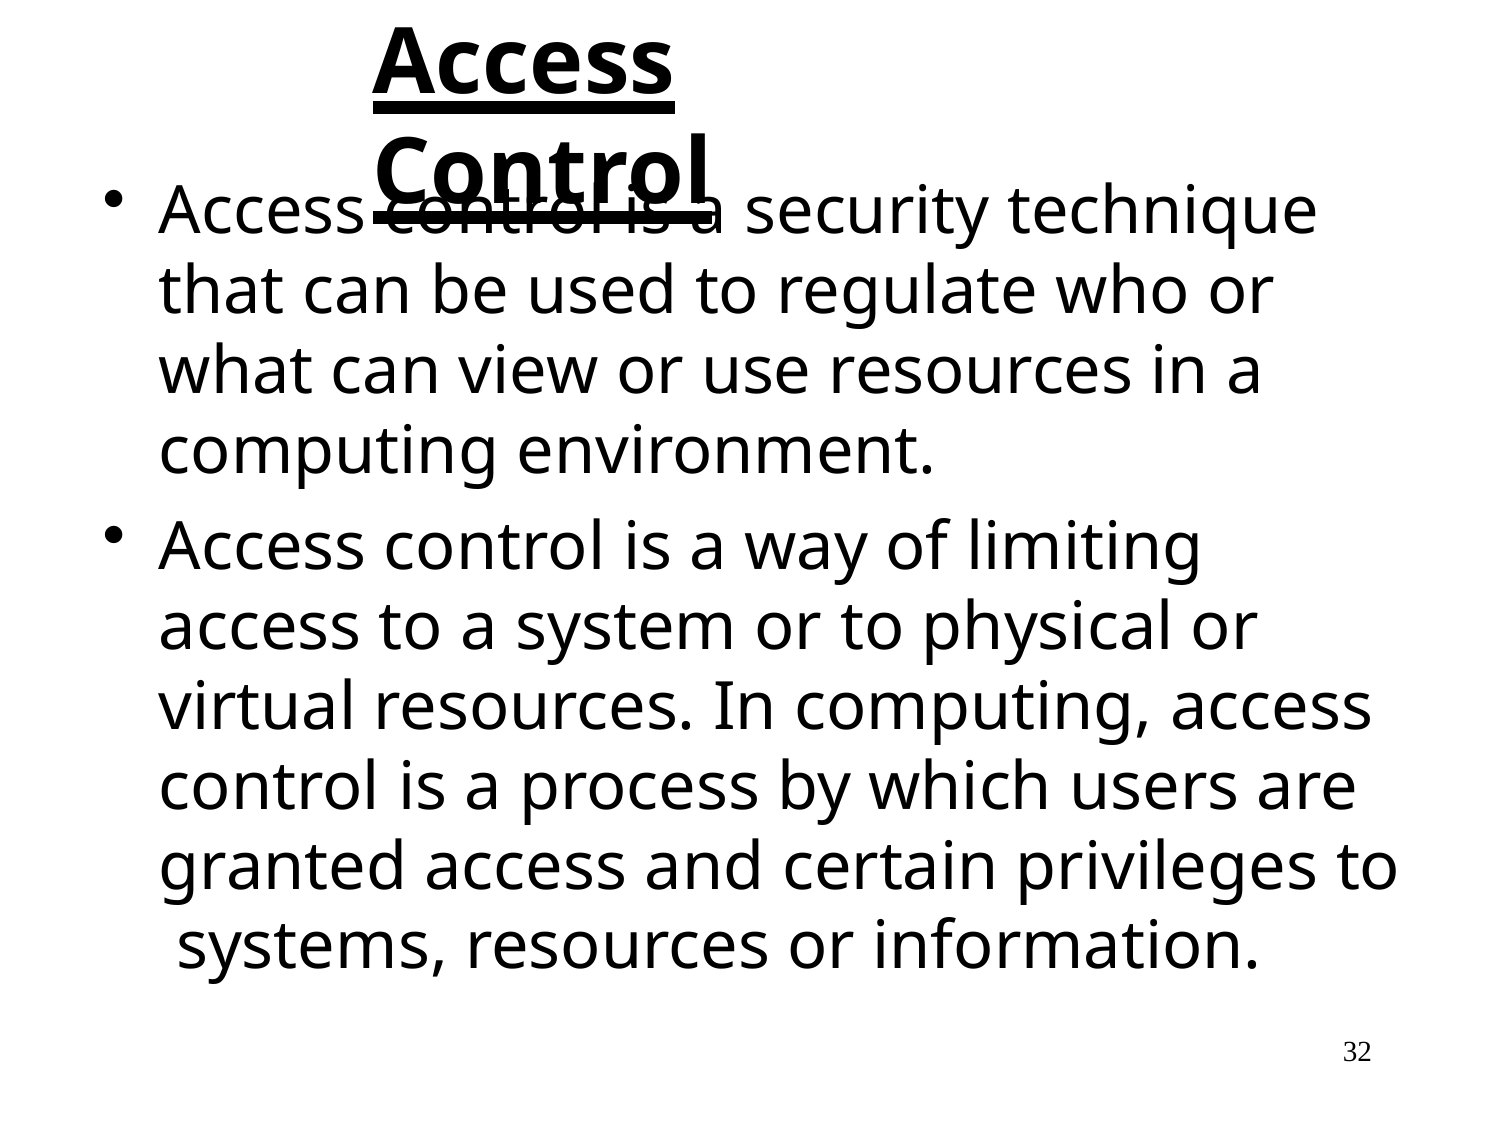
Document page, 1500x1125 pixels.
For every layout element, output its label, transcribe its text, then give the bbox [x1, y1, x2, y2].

text_box Access control is a security technique that can be used to regulate who or what can view or use resources in a computing environment. Access control is a way of limiting access to a system or to physical or virtual resources. In computing, access control is a process by which users are granted access and certain privileges to systems, resources or information. [100, 164, 1404, 983]
title Access Control [370, 0, 1030, 164]
slide_number 32 [1336, 1032, 1379, 1125]
